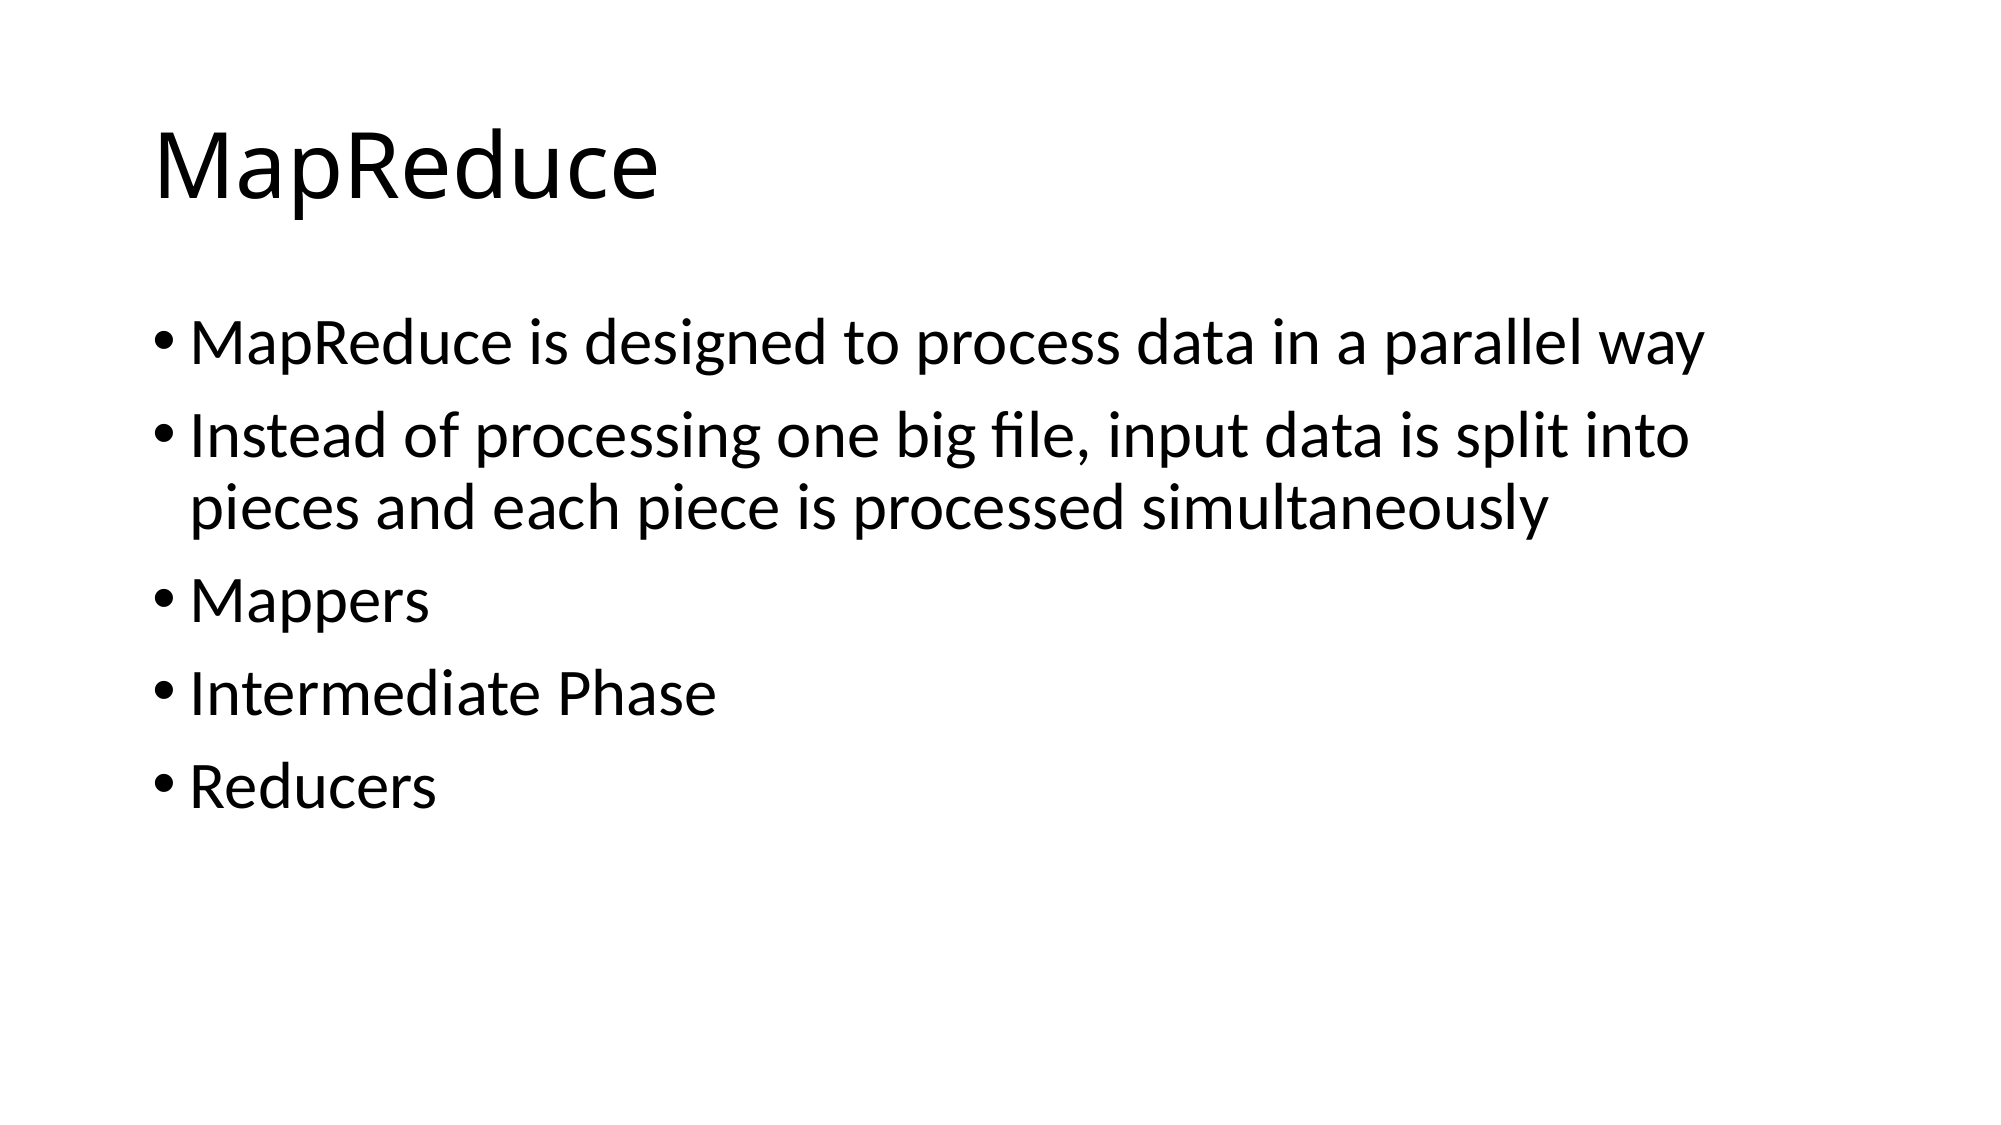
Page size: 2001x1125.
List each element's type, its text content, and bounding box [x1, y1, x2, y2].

list MapReduce is designed to process data in a parallel way Instead of processing one big file, input data is split into pieces and each piece is processed simultaneously Mappers Intermediate Phase Reducers [137, 299, 1863, 1014]
title MapReduce [137, 59, 1863, 278]
